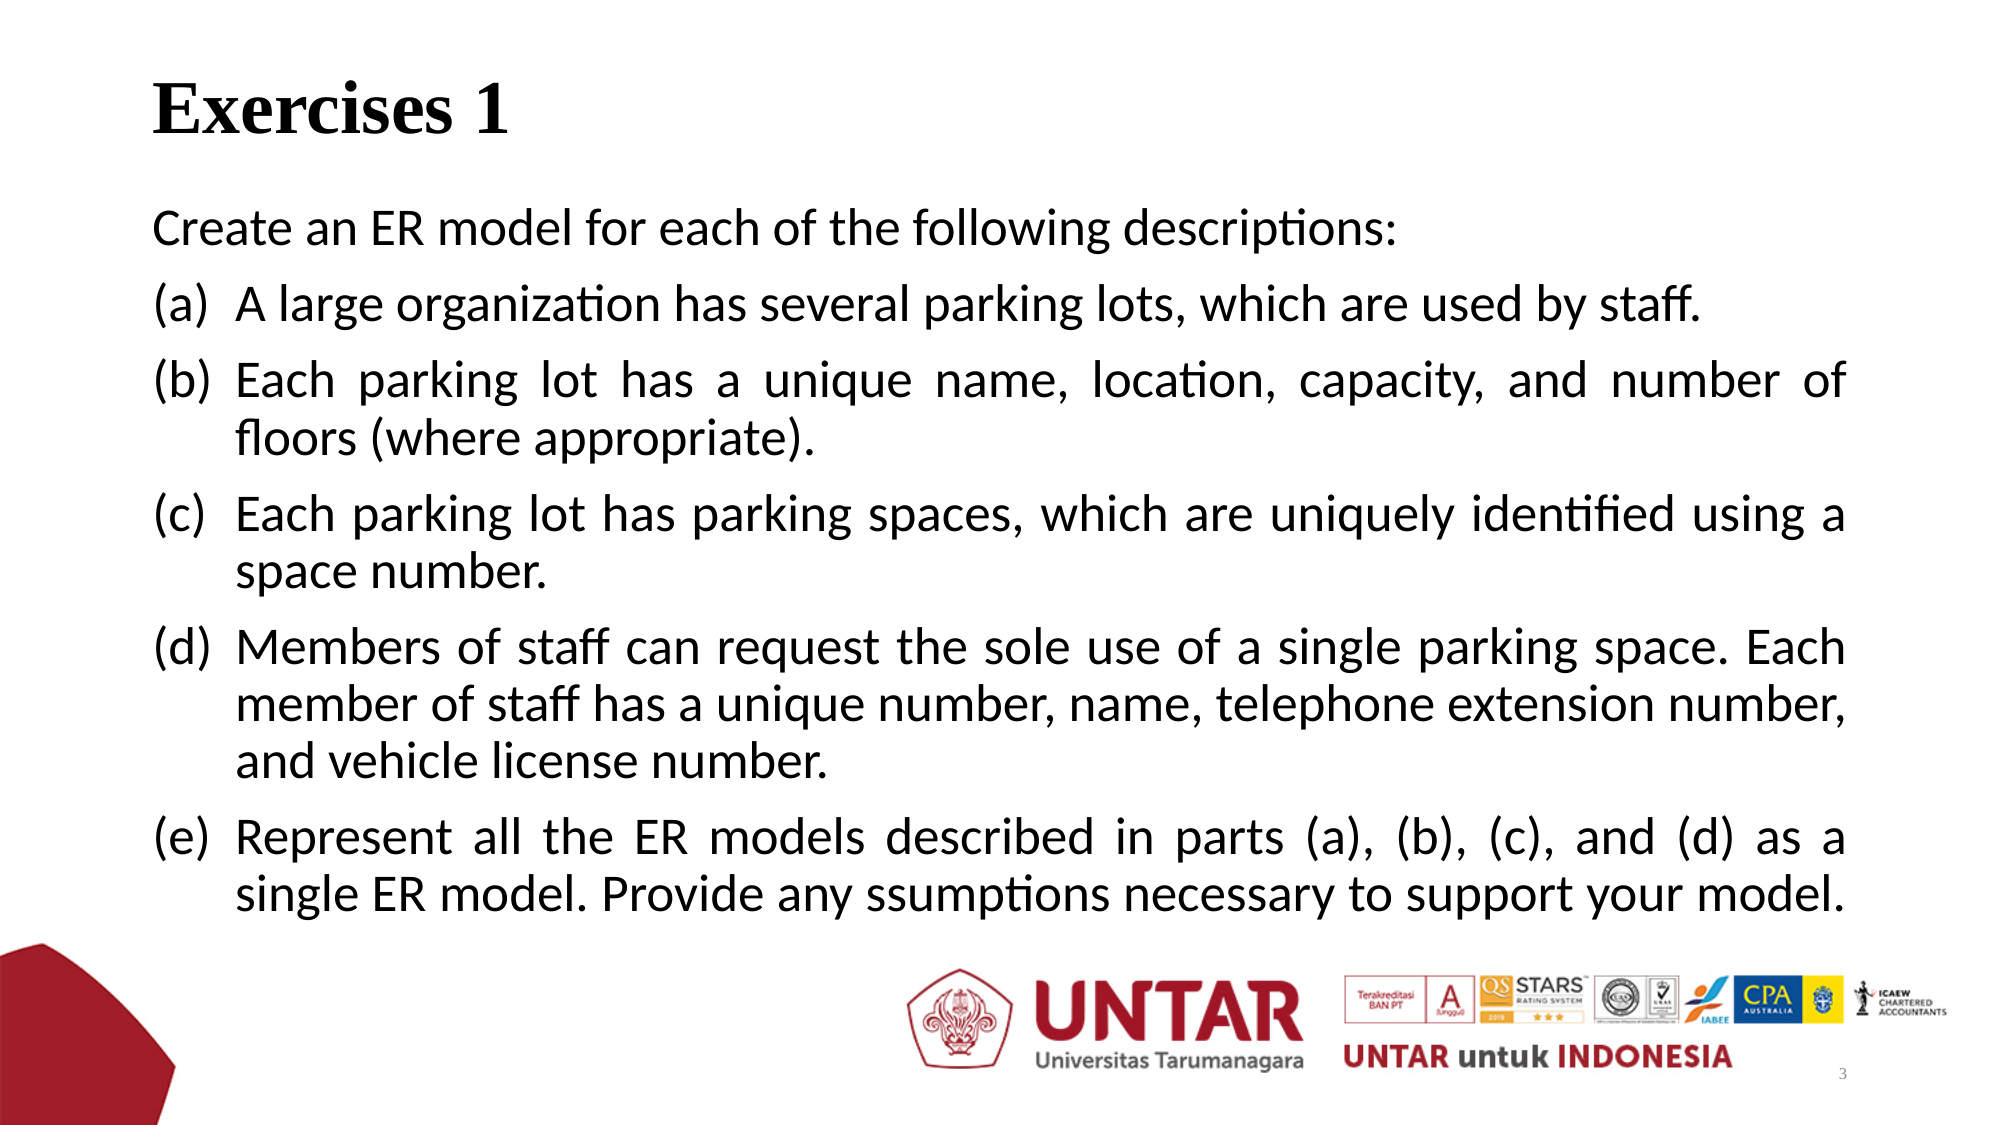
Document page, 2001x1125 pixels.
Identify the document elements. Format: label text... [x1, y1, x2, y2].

list Create an ER model for each of the following descriptions: A large organization has several parking lots, which are used by staff. Each parking lot has a unique name, location, capacity, and number of floors (where appropriate). Each parking lot has parking spaces, which are uniquely identified using a space number. Members of staff can request the sole use of a single parking space. Each member of staff has a unique number, name, telephone extension number, and vehicle license number. Represent all the ER models described in parts (a), (b), (c), and (d) as a single ER model. Provide any ssumptions necessary to support your model. [137, 192, 1863, 955]
title Exercises 1 [137, 59, 1863, 158]
picture [0, 0, 2001, 1125]
slide_number 3 [1412, 1042, 1863, 1103]
